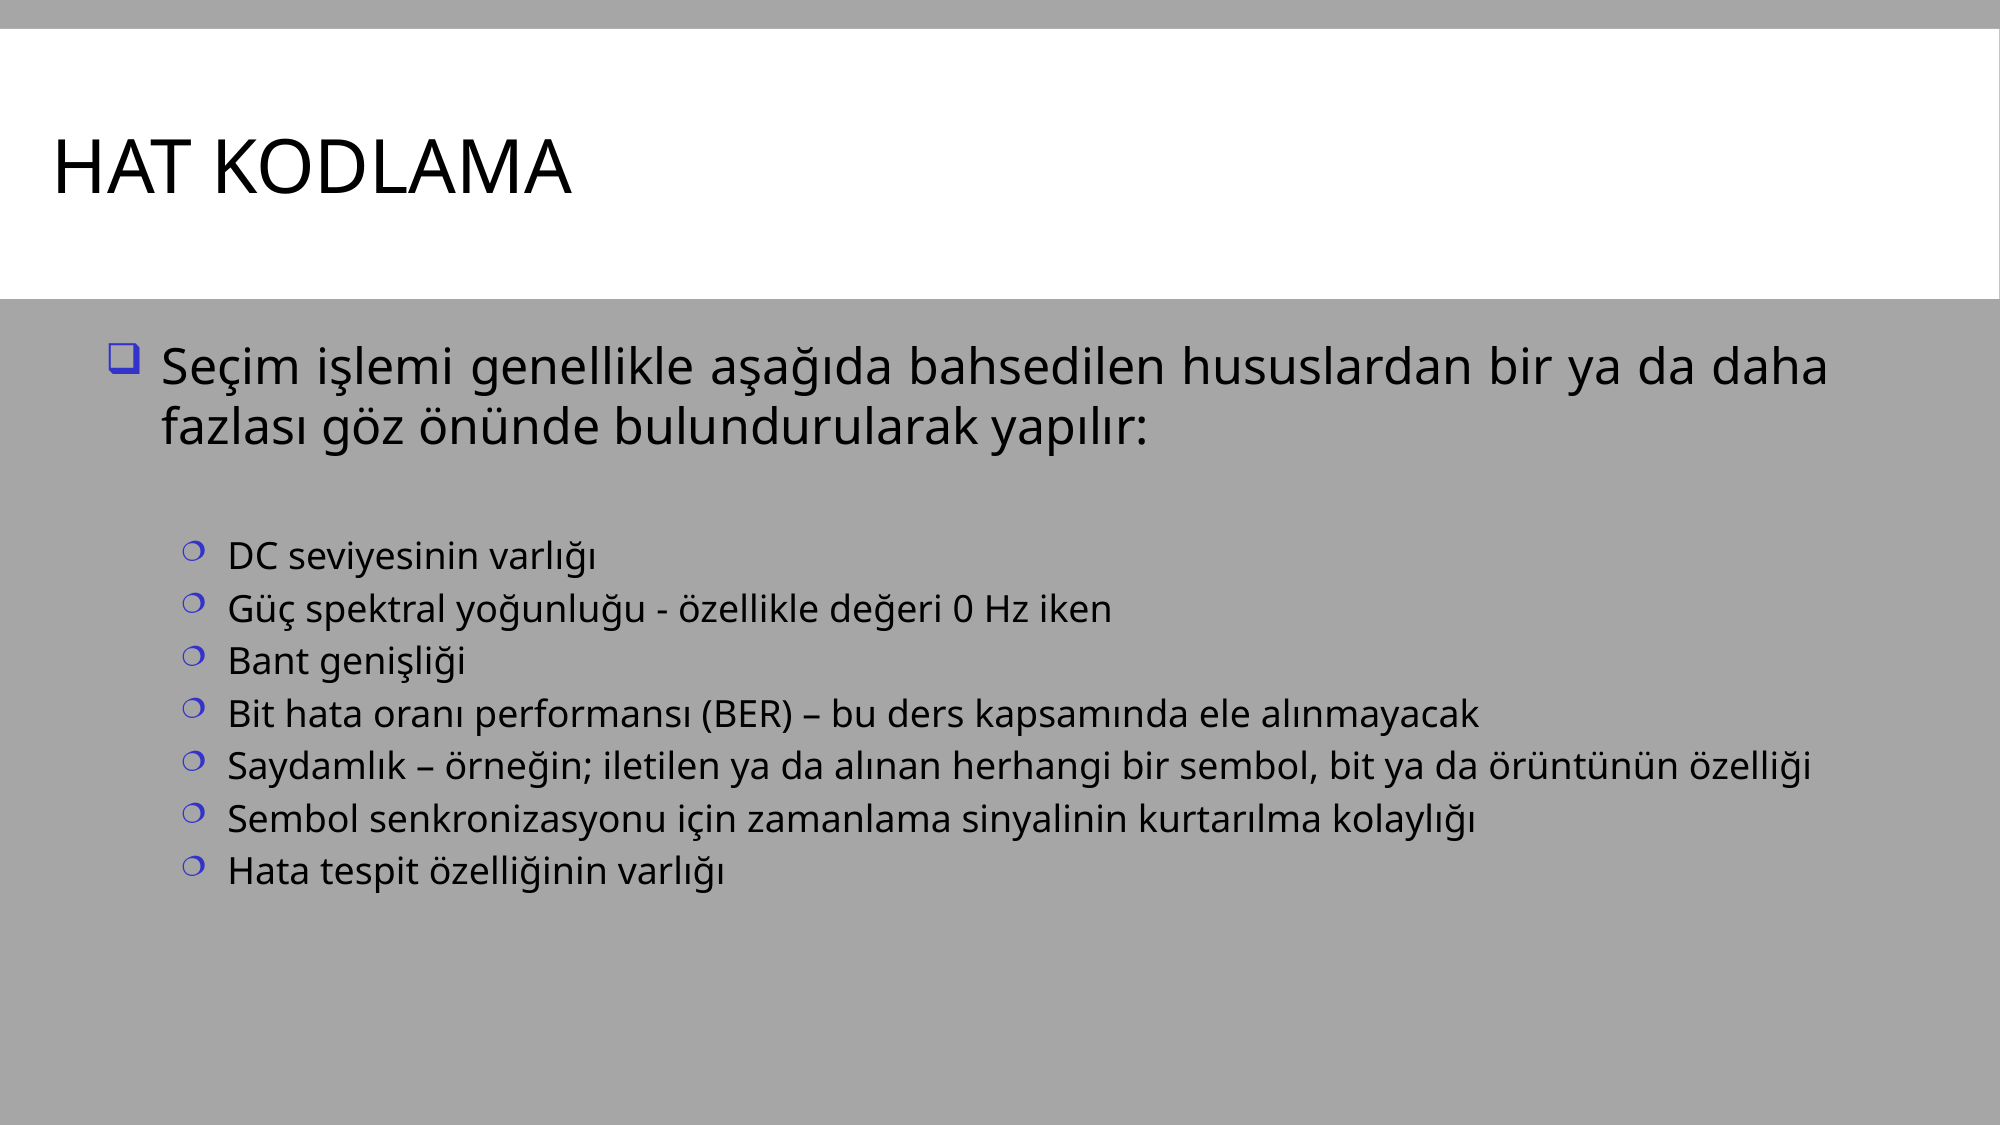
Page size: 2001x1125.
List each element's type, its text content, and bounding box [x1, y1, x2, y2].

text_box Seçim işlemi genellikle aşağıda bahsedilen hususlardan bir ya da daha fazlası göz önünde bulundurularak yapılır: DC seviyesinin varlığı Güç spektral yoğunluğu - özellikle değeri 0 Hz iken Bant genişliği Bit hata oranı performansı (BER) – bu ders kapsamında ele alınmayacak Saydamlık – örneğin; iletilen ya da alınan herhangi bir sembol, bit ya da örüntünün özelliği Sembol senkronizasyonu için zamanlama sinyalinin kurtarılma kolaylığı Hata tespit özelliğinin varlığı [90, 327, 1846, 1090]
title Hat kodlama [36, 46, 1803, 295]
